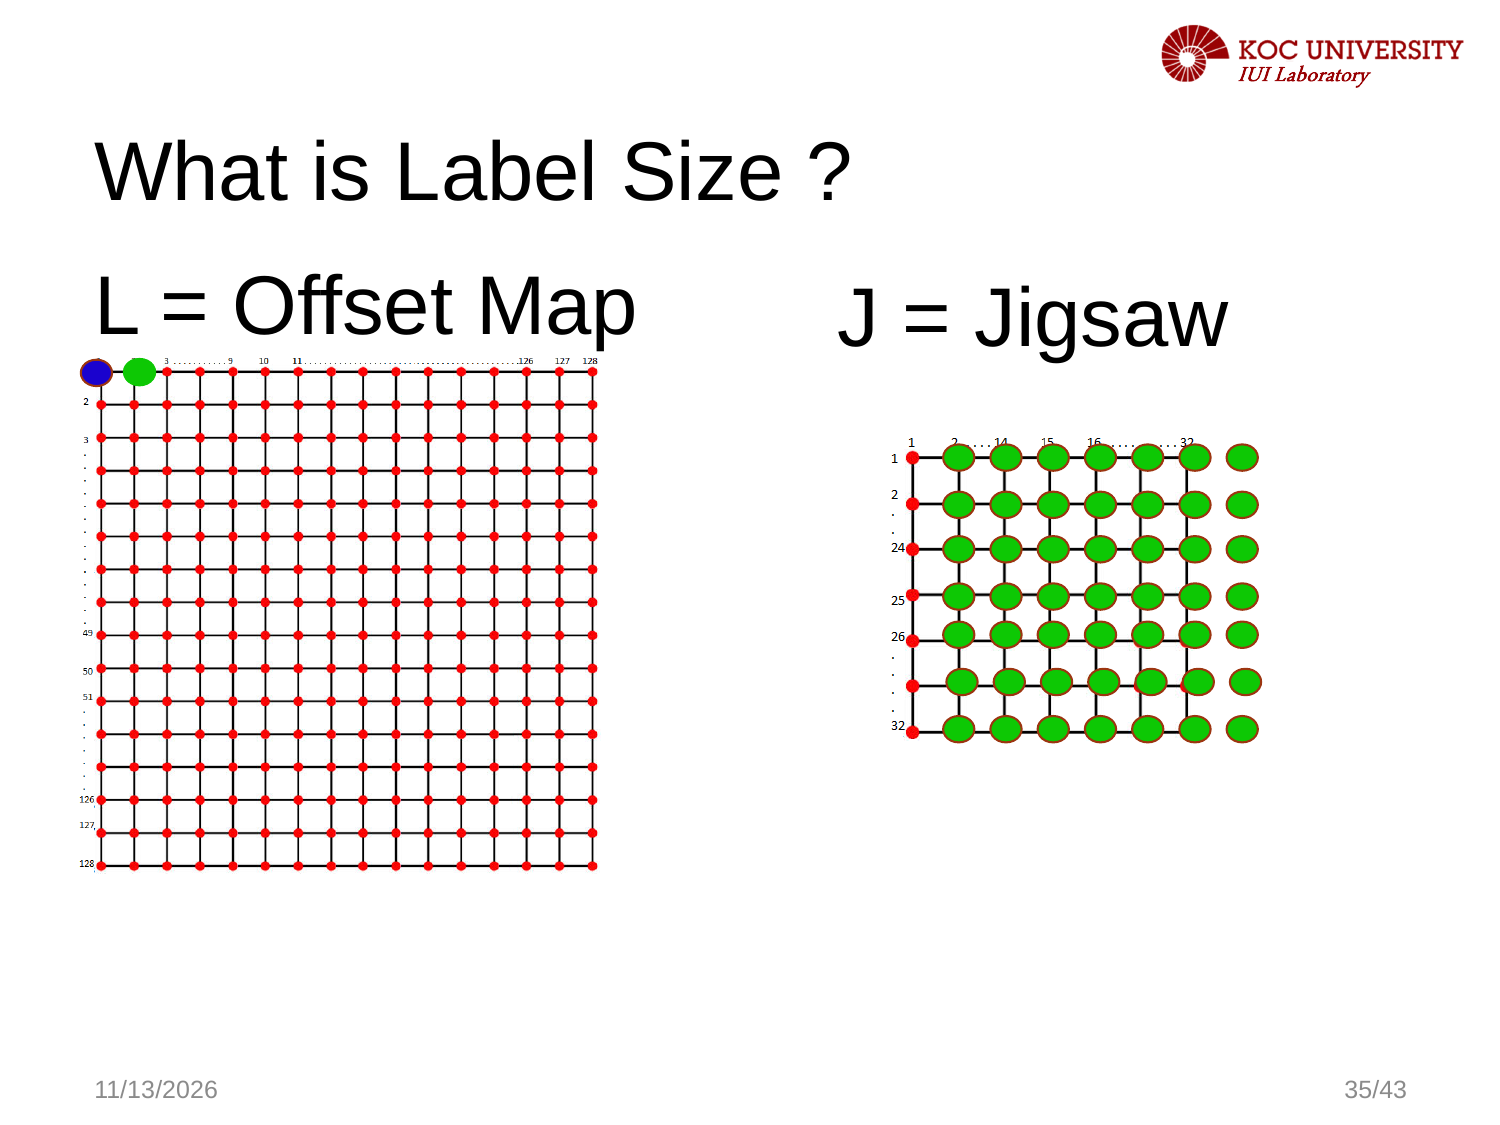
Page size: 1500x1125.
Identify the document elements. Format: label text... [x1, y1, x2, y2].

slide_number 35/43 [1084, 1058, 1423, 1119]
text_box [1225, 490, 1259, 520]
text_box [1228, 667, 1263, 697]
text_box [1225, 582, 1259, 611]
picture [79, 350, 607, 882]
text_box L = Offset Map [79, 243, 654, 359]
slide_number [79, 1058, 417, 1119]
title What is Label Size ? [79, 85, 1428, 232]
text_box [1225, 620, 1259, 649]
picture [1160, 23, 1465, 91]
text_box [1209, 671, 1215, 693]
text_box [1225, 714, 1259, 744]
text_box [1225, 443, 1259, 472]
picture [885, 432, 1204, 749]
text_box [1225, 535, 1259, 564]
text_box J = Jigsaw [823, 255, 1245, 371]
